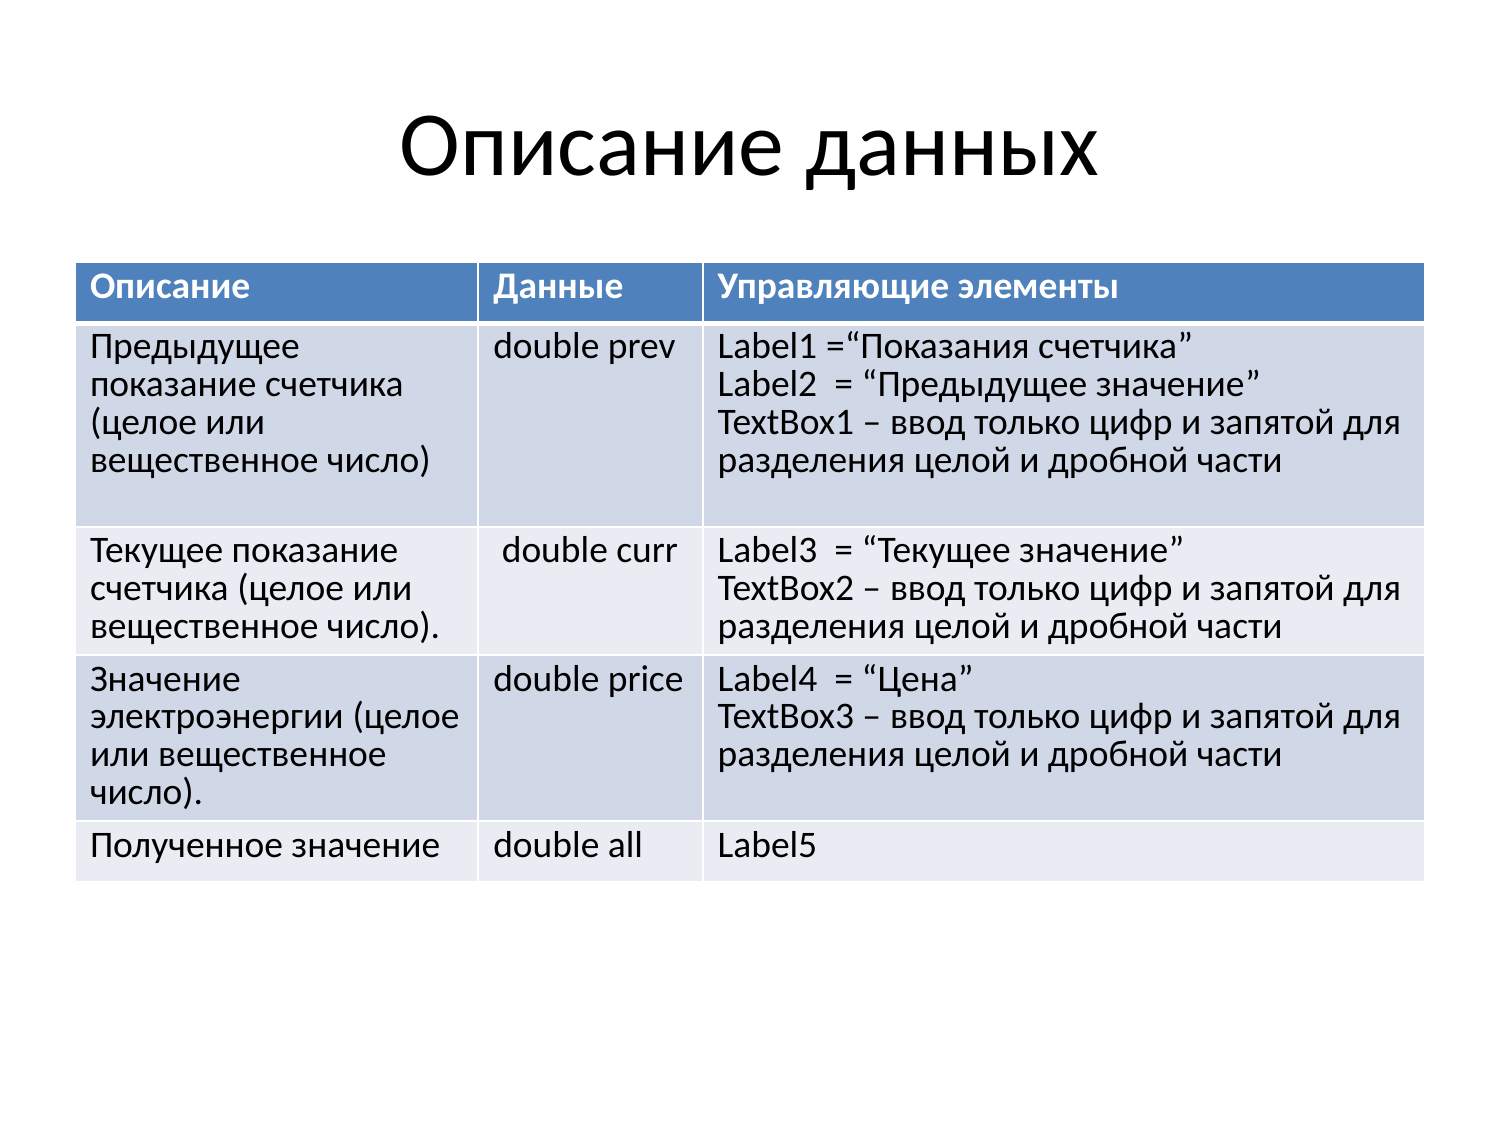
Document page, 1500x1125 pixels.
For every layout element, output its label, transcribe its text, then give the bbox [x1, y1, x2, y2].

table_cell Label5 [704, 822, 1424, 881]
table_header Данные [479, 263, 702, 321]
title Описание данных [75, 45, 1425, 233]
table_cell double all [479, 822, 702, 881]
table_header Описание [76, 263, 477, 321]
table_cell double prev [479, 326, 702, 526]
table_cell Текущее показание счетчика (целое или вещественное число). [76, 528, 477, 654]
table_cell Предыдущее показание счетчика (целое или вещественное число) [76, 326, 477, 526]
table_cell Label1 =“Показания счетчика” Label2 = “Предыдущее значение” TextBox1 – ввод только цифр и запятой для разделения целой и дробной части [704, 326, 1424, 526]
table_cell double curr [479, 528, 702, 654]
table_cell Значение электроэнергии (целое или вещественное число). [76, 656, 477, 820]
table_header Управляющие элементы [704, 263, 1424, 321]
table_cell Label4 = “Цена” TextBox3 – ввод только цифр и запятой для разделения целой и дробной части [704, 656, 1424, 820]
table_cell Полученное значение [76, 822, 477, 881]
table_cell double price [479, 656, 702, 820]
table_cell Label3 = “Текущее значение” TextBox2 – ввод только цифр и запятой для разделения целой и дробной части [704, 528, 1424, 654]
